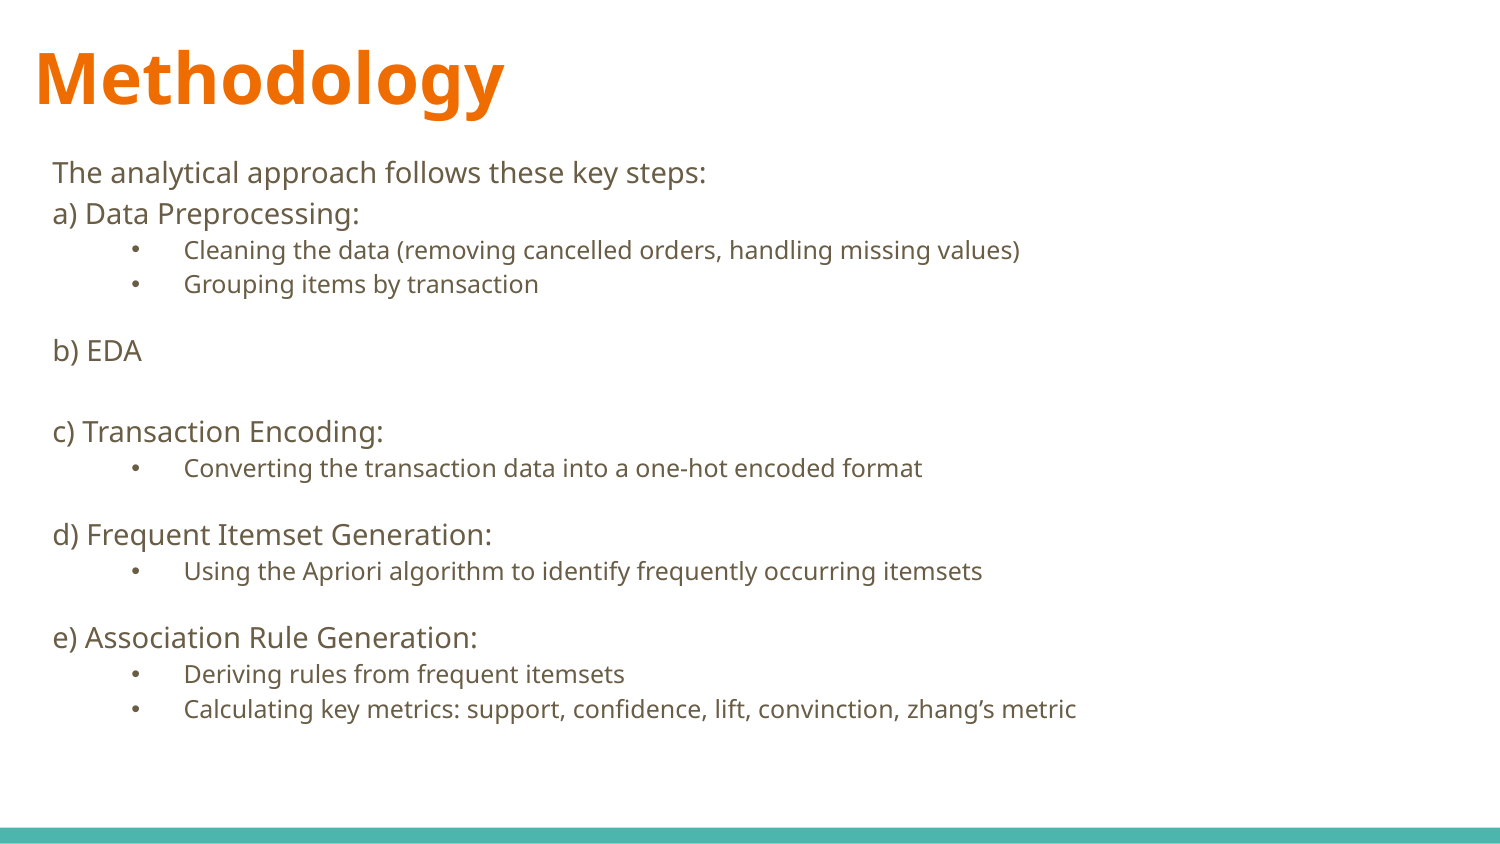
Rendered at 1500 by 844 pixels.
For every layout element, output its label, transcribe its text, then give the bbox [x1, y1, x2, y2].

list The analytical approach follows these key steps: a) Data Preprocessing: Cleaning the data (removing cancelled orders, handling missing values) Grouping items by transaction b) EDA c) Transaction Encoding: Converting the transaction data into a one-hot encoded format d) Frequent Itemset Generation: Using the Apriori algorithm to identify frequently occurring itemsets e) Association Rule Generation: Deriving rules from frequent itemsets Calculating key metrics: support, confidence, lift, convinction, zhang’s metric [18, 134, 1384, 813]
title Methodology [18, 18, 1417, 135]
